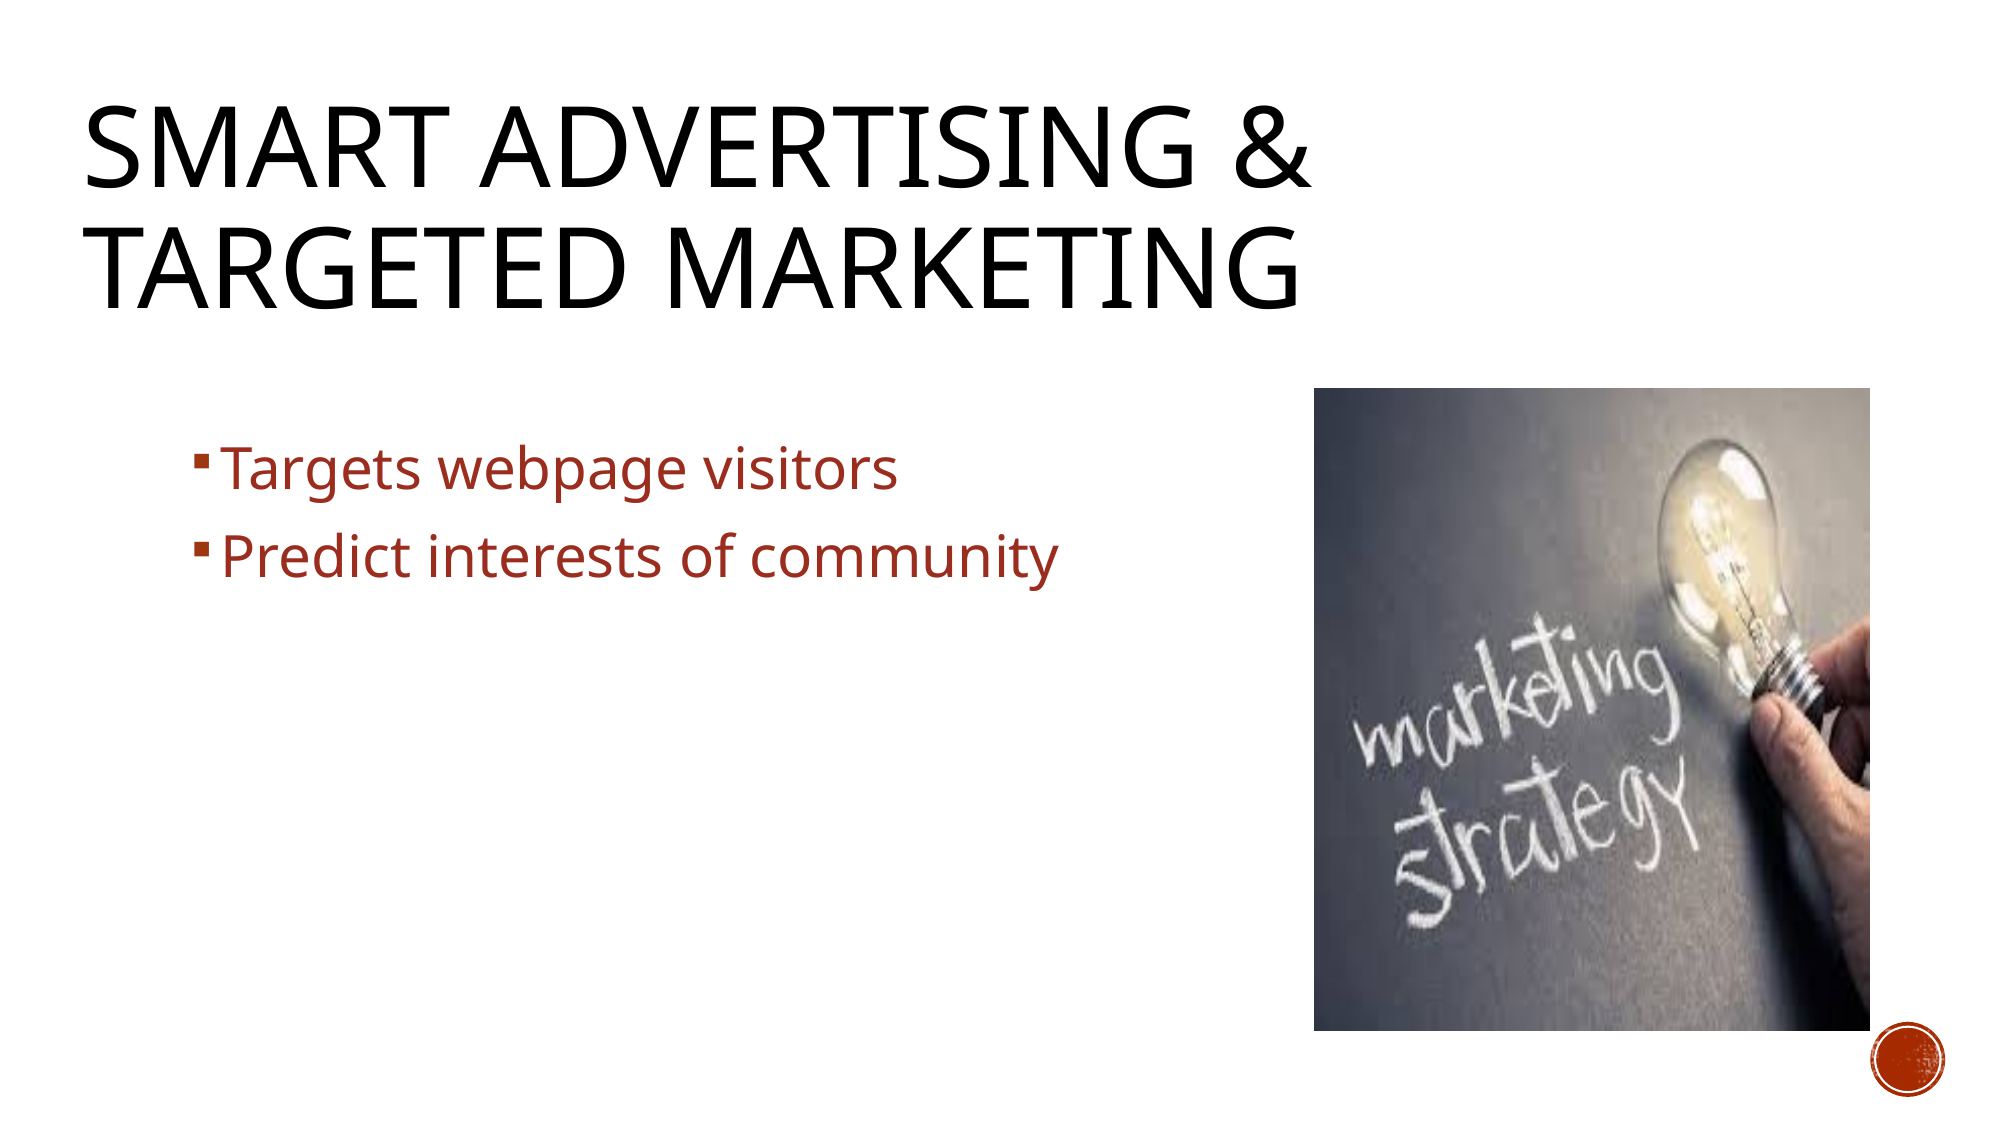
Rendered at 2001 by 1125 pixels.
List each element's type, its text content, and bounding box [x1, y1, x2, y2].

list Targets webpage visitors Predict interests of community [175, 432, 1206, 1013]
title Smart advertising & Targeted marketing [67, 79, 1881, 344]
picture [1314, 388, 1870, 1031]
